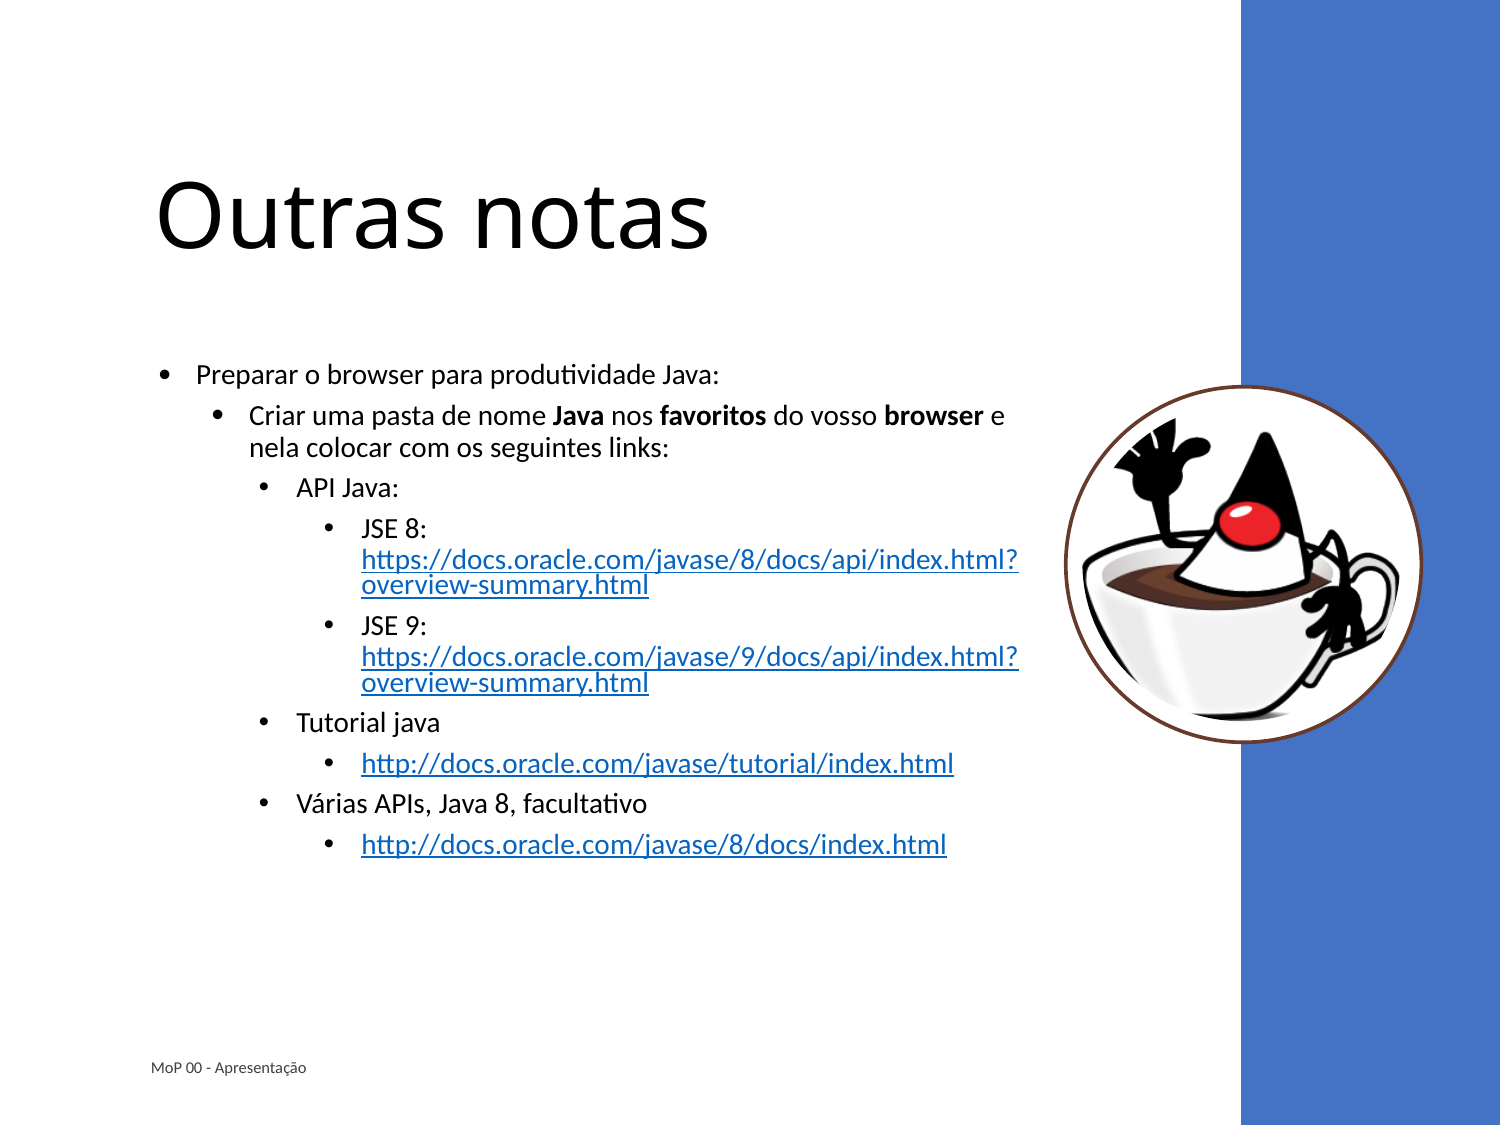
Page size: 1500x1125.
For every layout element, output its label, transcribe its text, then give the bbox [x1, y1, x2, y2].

picture [1082, 403, 1401, 722]
text_box [1401, 479, 1423, 650]
footer MoP 00 - Apresentação [135, 1044, 738, 1090]
list Preparar o browser para produtividade Java: Criar uma pasta de nome Java nos favoritos do vosso browser e nela colocar com os seguintes links: API Java: JSE 8: https://docs.oracle.com/javase/8/docs/api/index.html?overview-summary.html JSE 9: https://docs.oracle.com/javase/9/docs/api/index.html?overview-summary.html Tutorial java http://docs.oracle.com/javase/tutorial/index.html Várias APIs, Java 8, facultativo http://docs.oracle.com/javase/8/docs/index.html [139, 352, 1044, 903]
text_box [1166, 385, 1321, 403]
text_box [1158, 722, 1329, 744]
title Outras notas [139, 137, 1060, 301]
text_box [1064, 487, 1082, 642]
text_box [1240, 0, 1500, 1125]
